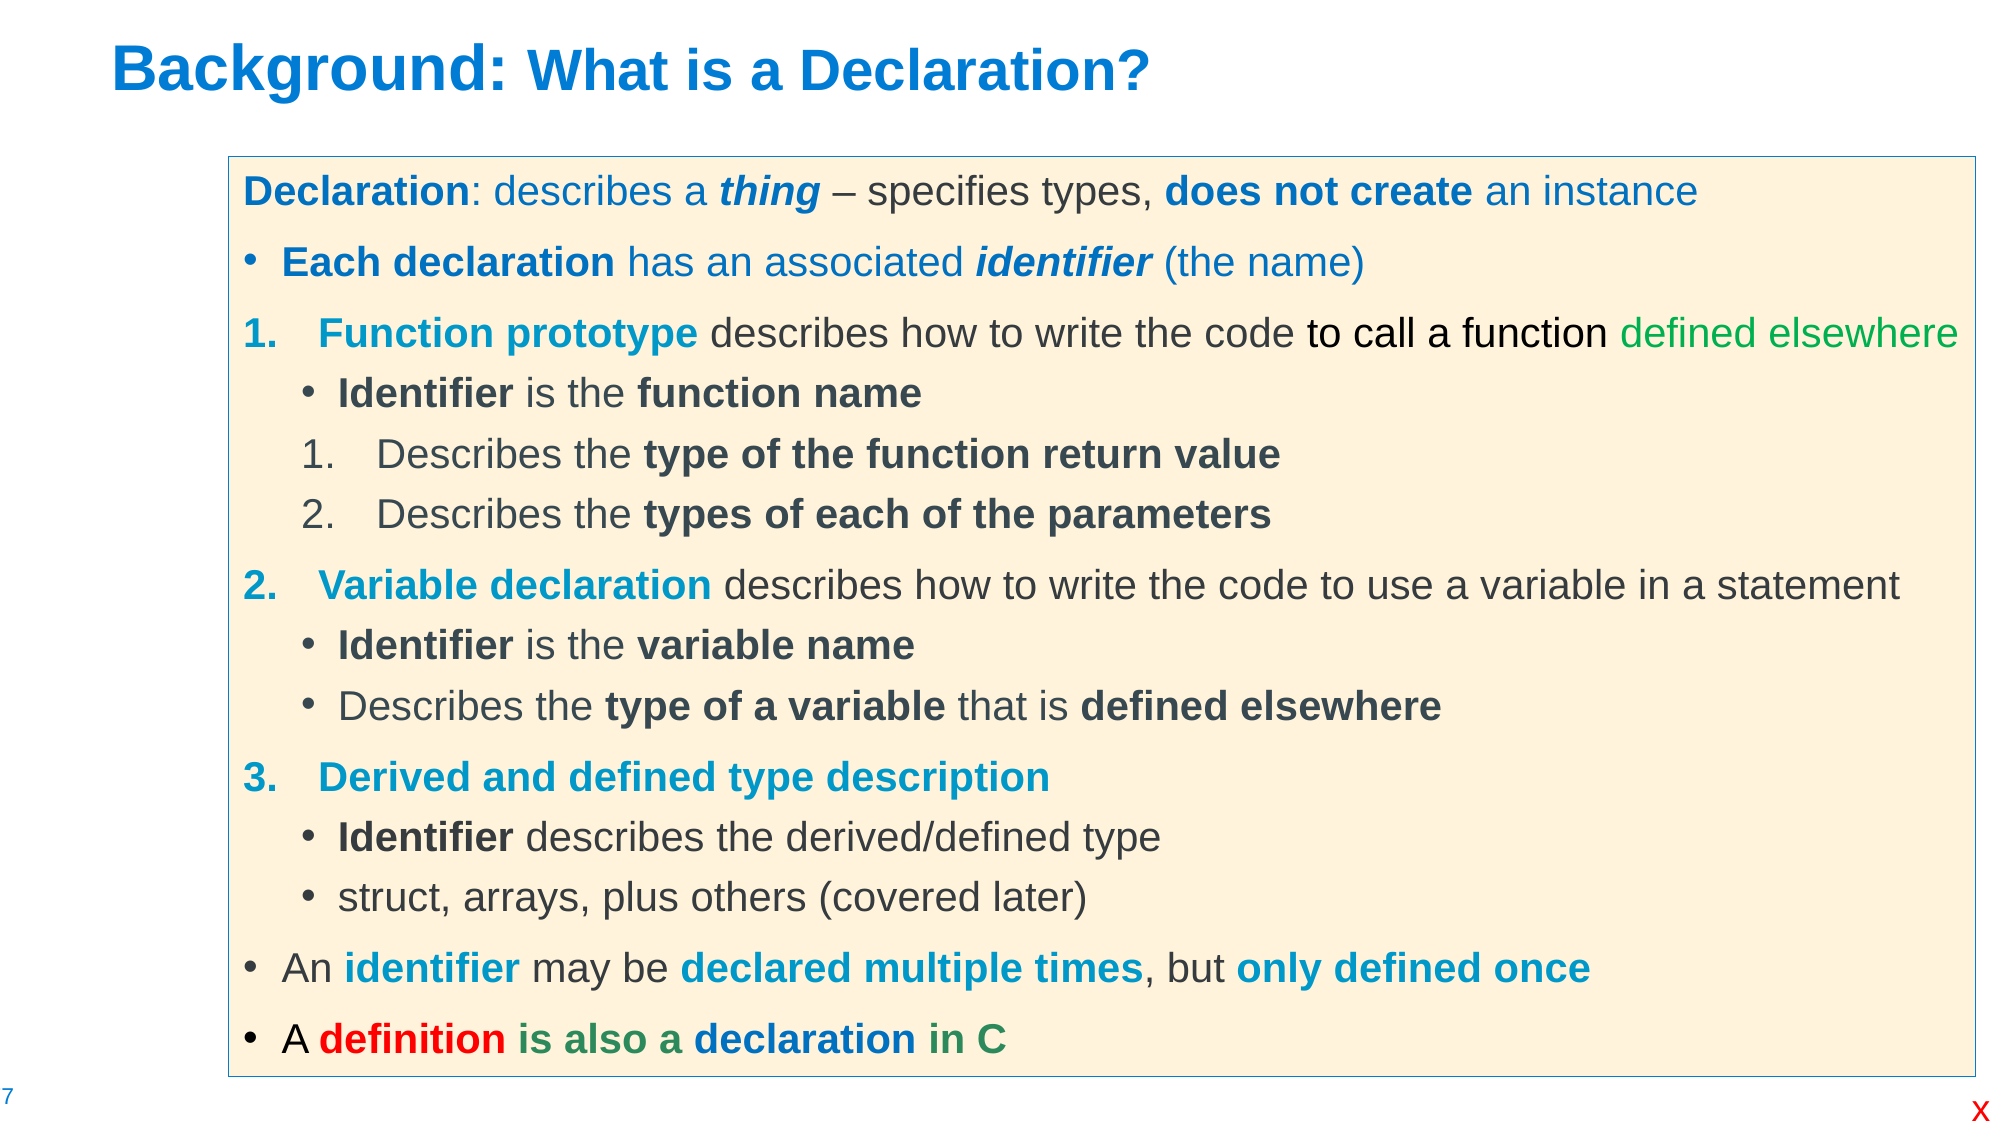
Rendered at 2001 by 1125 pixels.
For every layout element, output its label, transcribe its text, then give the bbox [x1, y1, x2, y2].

list Declaration: describes a thing – specifies types, does not create an instance Each declaration has an associated identifier (the name) Function prototype describes how to write the code to call a function defined elsewhere Identifier is the function name Describes the type of the function return value Describes the types of each of the parameters Variable declaration describes how to write the code to use a variable in a statement Identifier is the variable name Describes the type of a variable that is defined elsewhere Derived and defined type description Identifier describes the derived/defined type struct, arrays, plus others (covered later) An identifier may be declared multiple times, but only defined once A definition is also a declaration in C [228, 156, 1976, 1077]
title Background: What is a Declaration? [96, 0, 1957, 113]
text_box x [1956, 1076, 2000, 1125]
